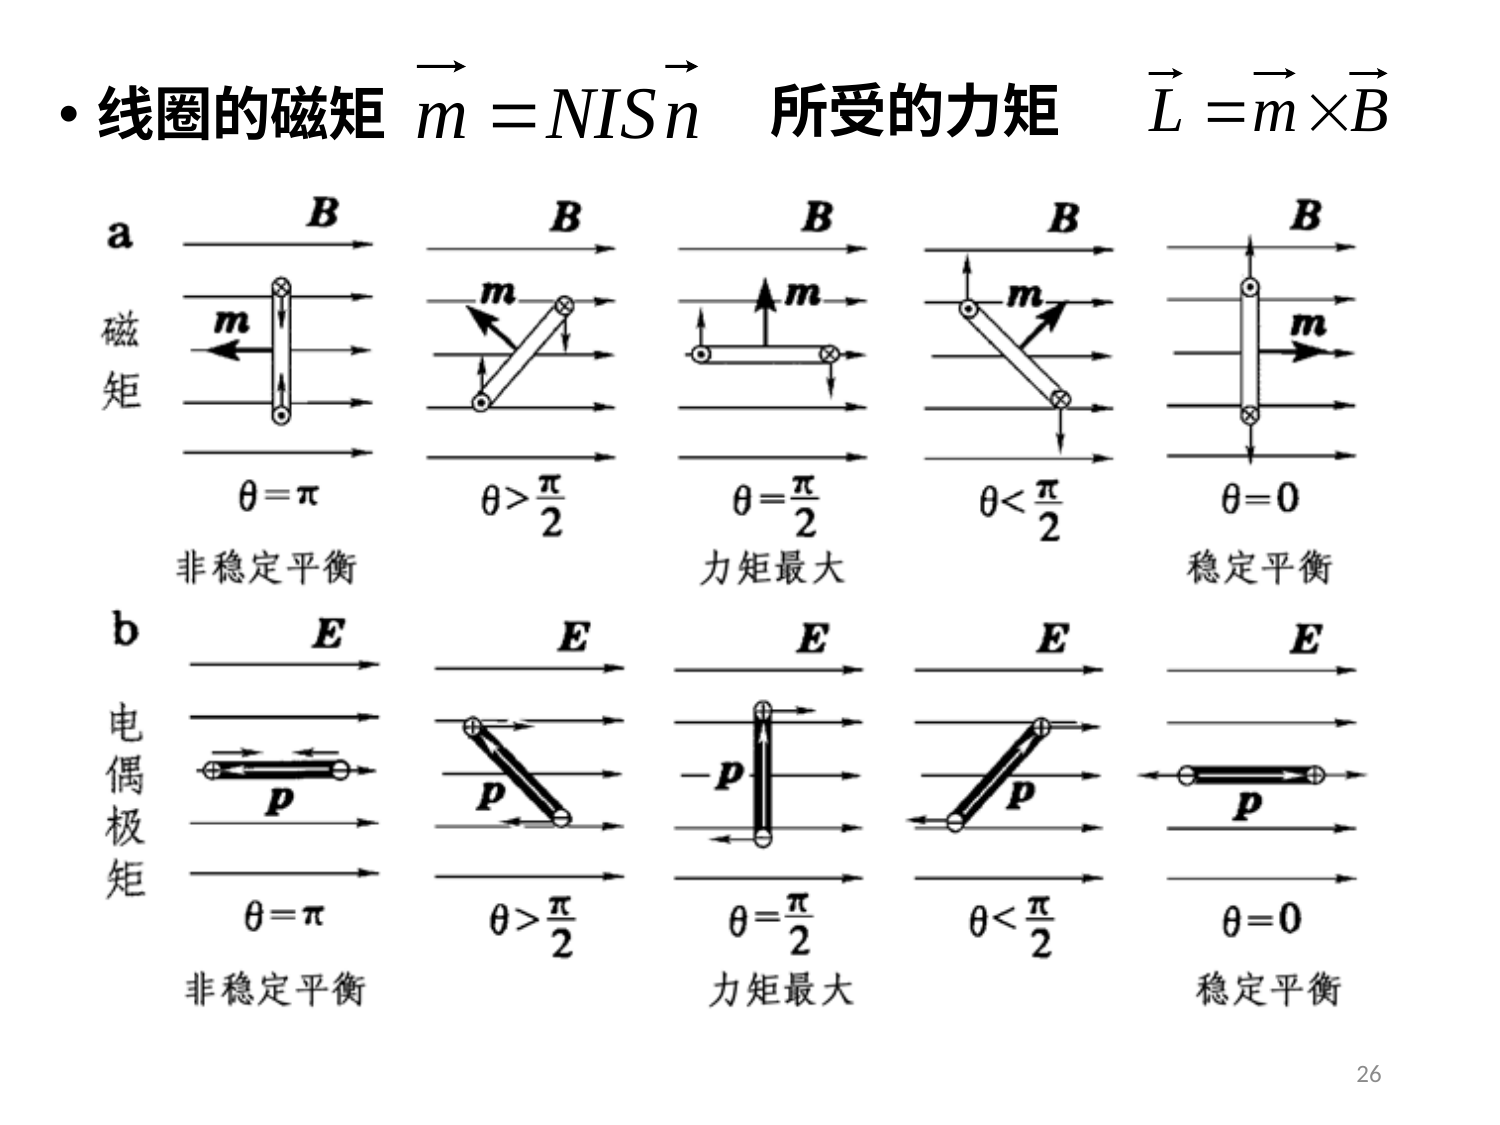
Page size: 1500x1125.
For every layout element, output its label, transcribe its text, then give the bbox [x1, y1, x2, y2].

slide_number 26 [1059, 1042, 1397, 1103]
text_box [1137, 57, 1401, 148]
text_box 所受的力矩 [755, 66, 1077, 152]
list 线圈的磁矩 [43, 77, 404, 157]
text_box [404, 44, 716, 157]
picture [94, 185, 1375, 1023]
